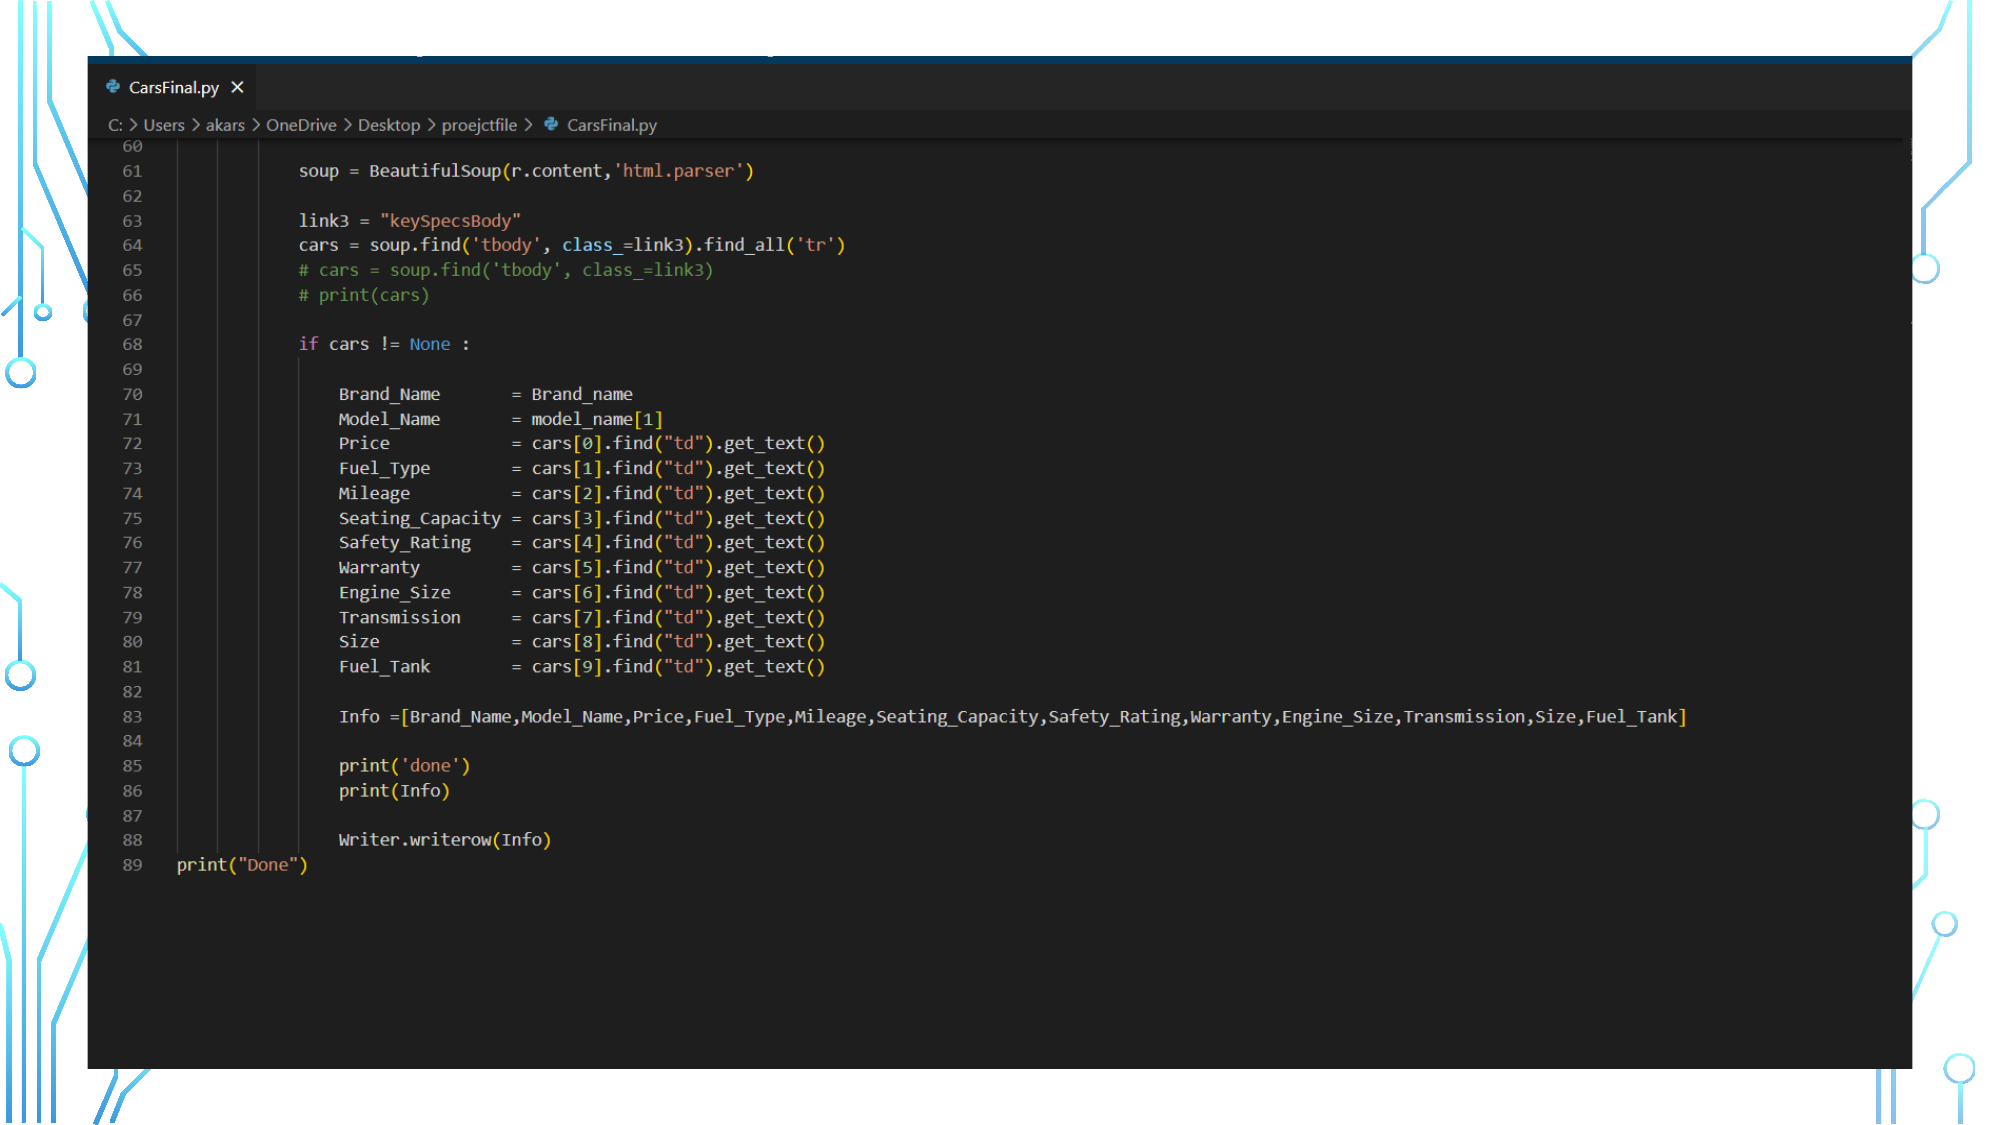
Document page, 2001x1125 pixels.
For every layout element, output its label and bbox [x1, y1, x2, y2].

picture [87, 56, 1913, 1069]
